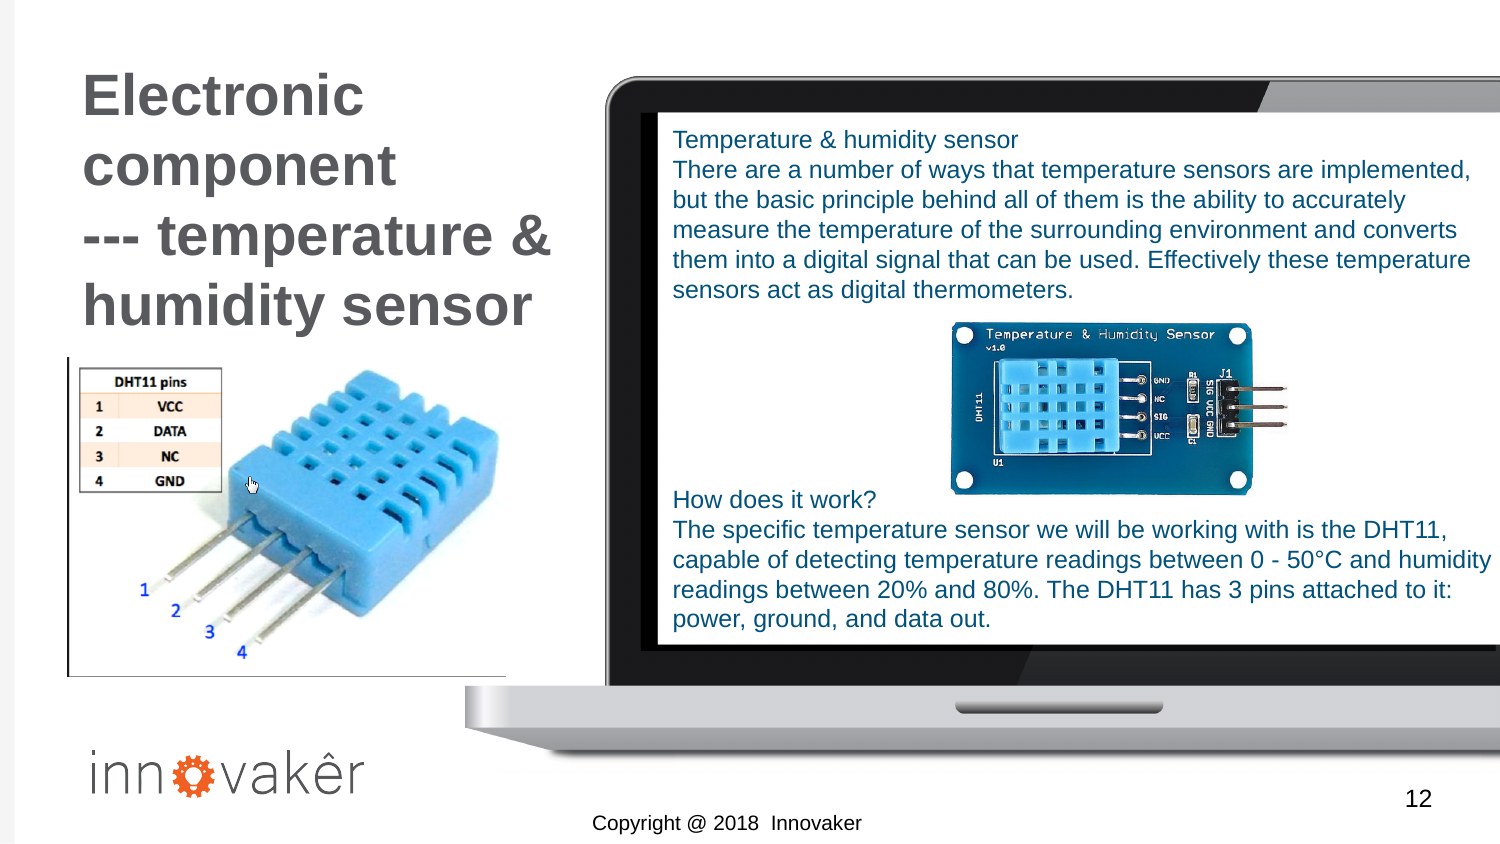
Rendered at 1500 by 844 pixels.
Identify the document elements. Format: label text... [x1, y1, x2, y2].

text_box Electronic component --- temperature & humidity sensor [67, 42, 1248, 357]
text_box Copyright @ 2018 Innovaker [561, 807, 893, 837]
slide_number 12 [1389, 782, 1480, 830]
picture [67, 75, 1500, 774]
picture [92, 750, 365, 798]
